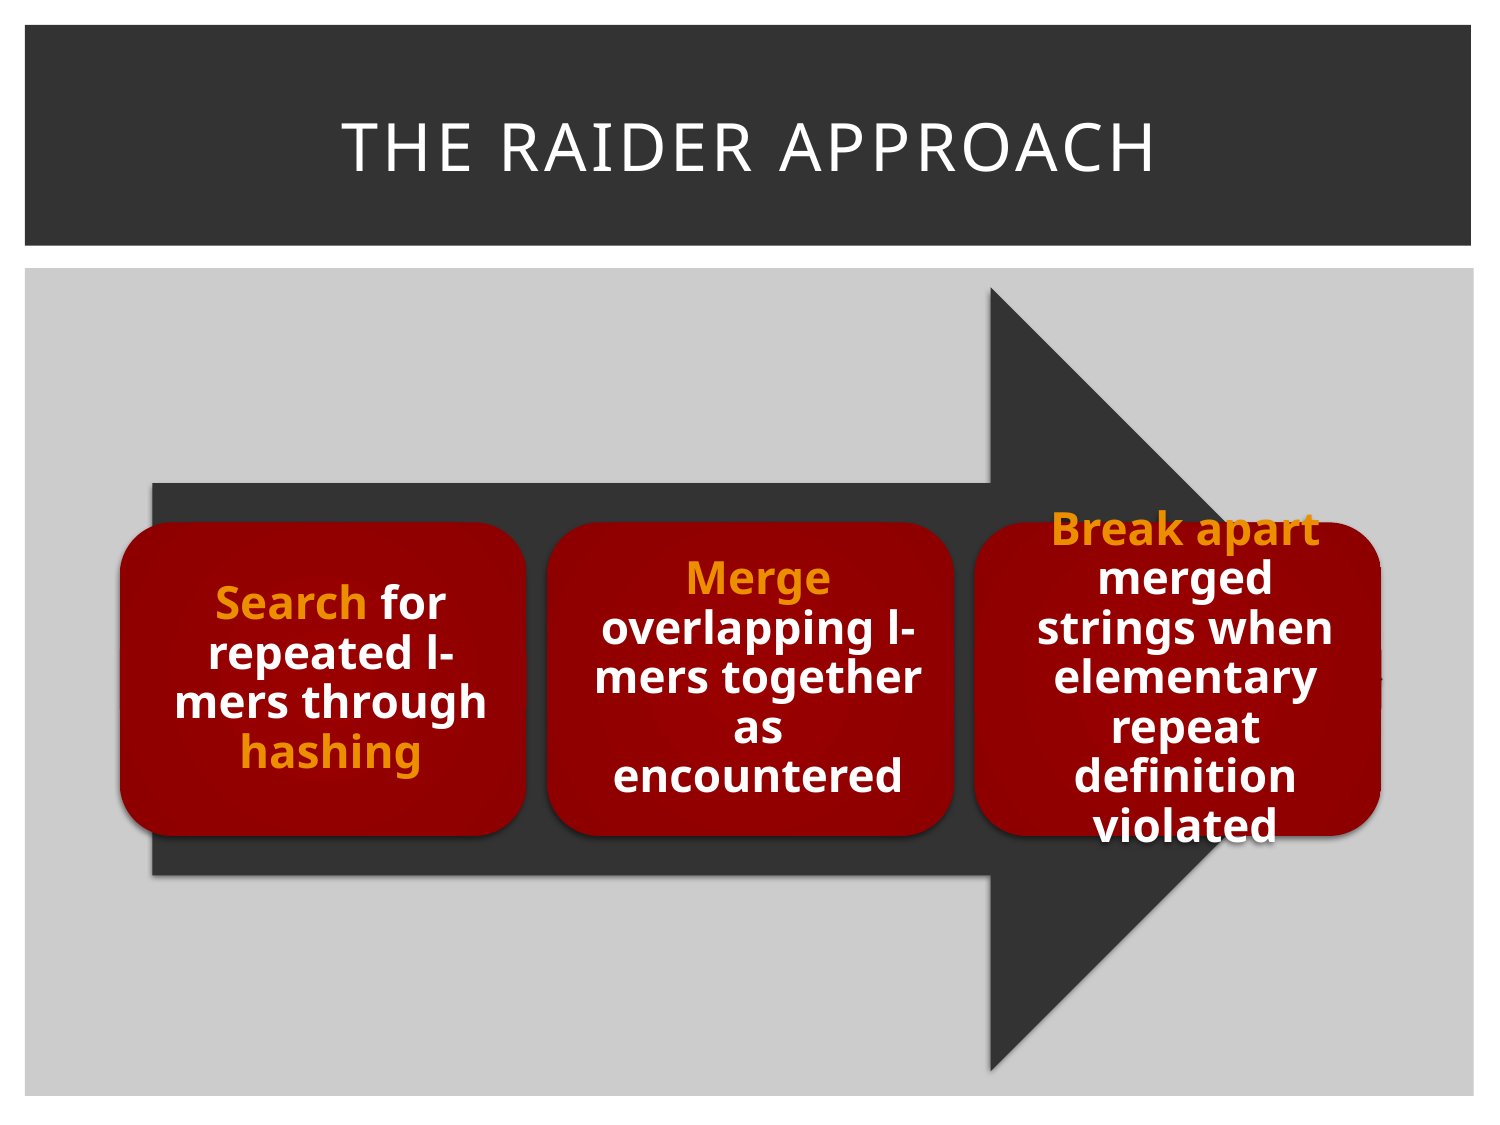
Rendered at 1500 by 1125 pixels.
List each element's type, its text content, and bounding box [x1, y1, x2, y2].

title The Raider Approach [62, 58, 1438, 232]
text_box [118, 286, 1383, 1072]
